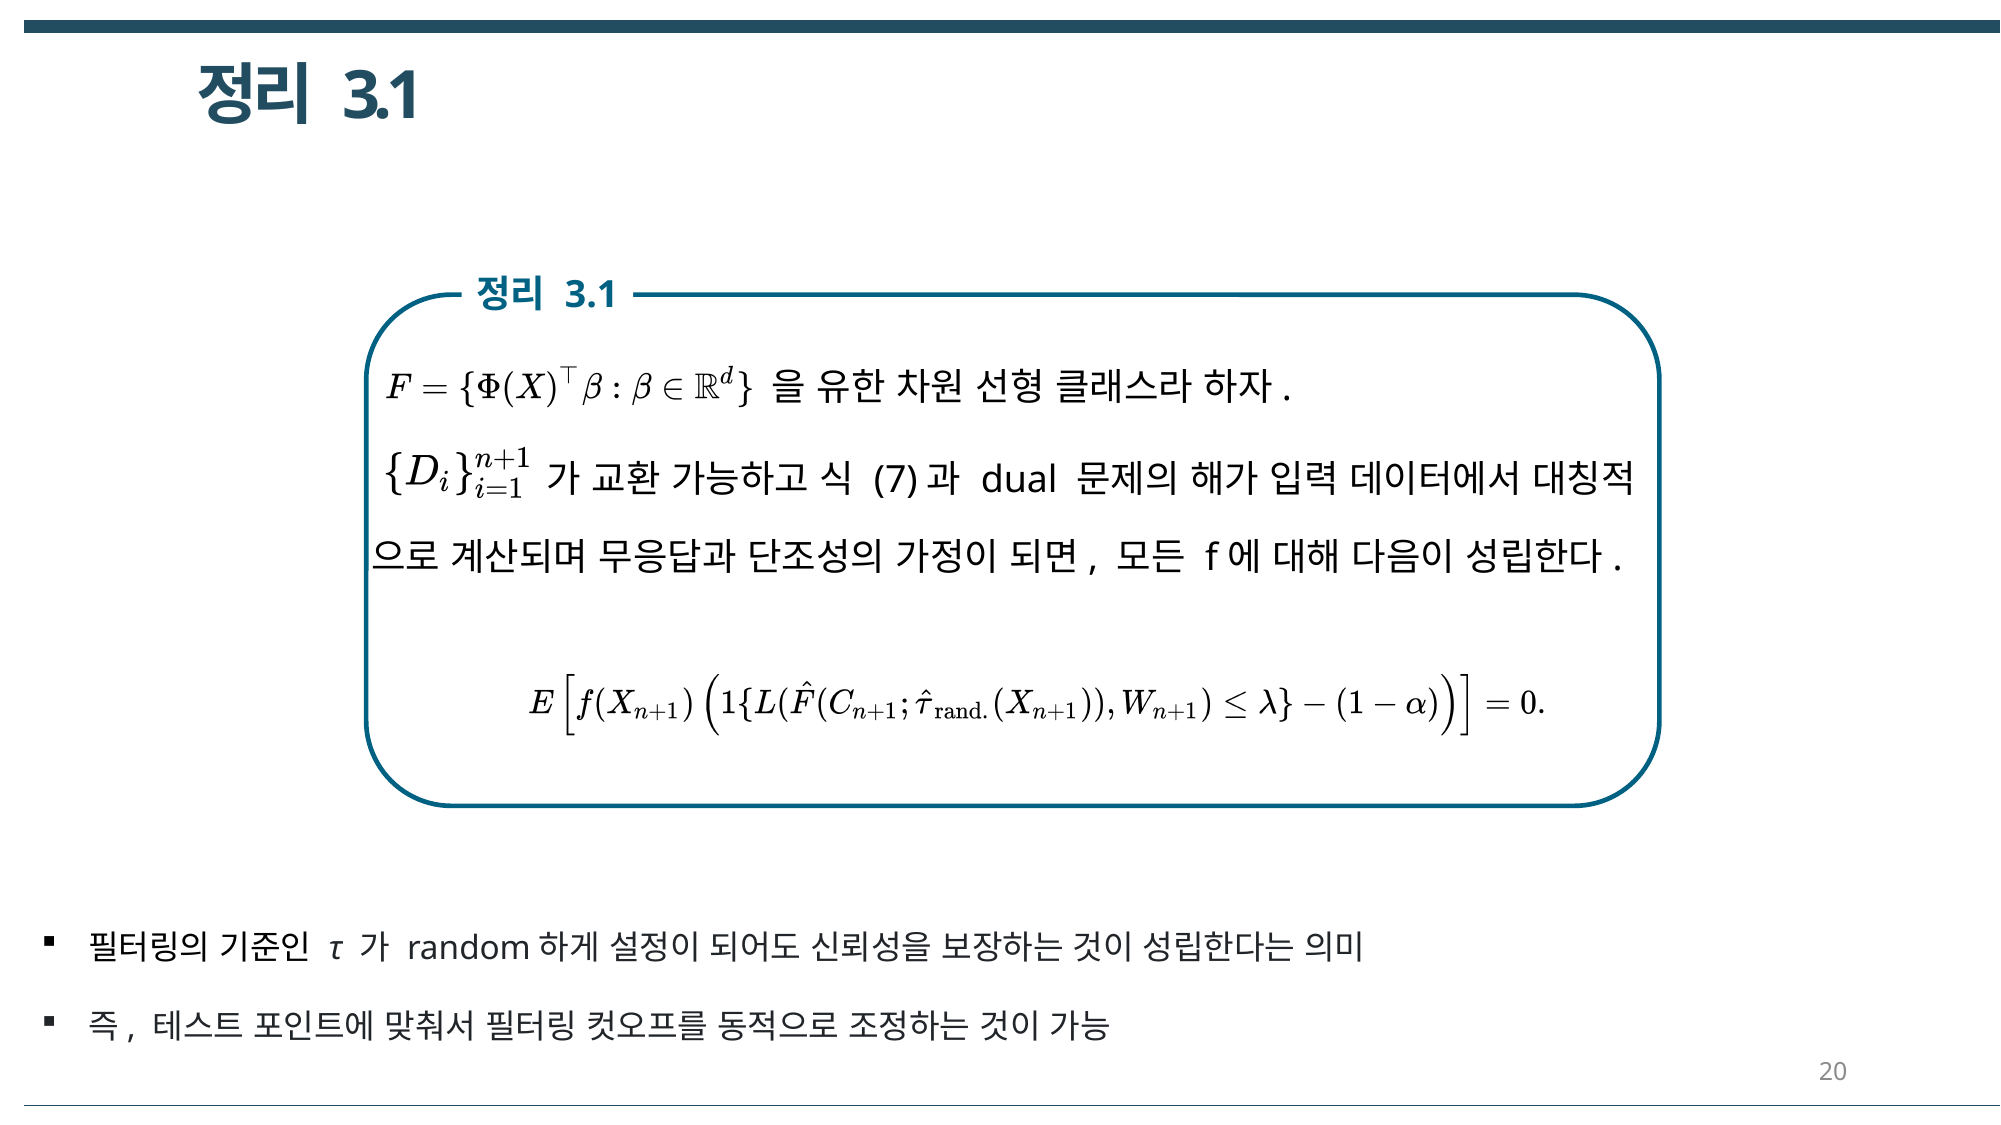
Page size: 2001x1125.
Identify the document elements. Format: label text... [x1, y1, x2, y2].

slide_number 20 [1412, 1042, 1863, 1103]
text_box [366, 263, 1660, 806]
text_box 정리 3.1 [182, 44, 440, 140]
text_box 필터링의 기준인 τ 가 random하게 설정이 되어도 신뢰성을 보장하는 것이 성립한다는 의미 즉, 테스트 포인트에 맞춰서 필터링 컷오프를 동적으로 조정하는 것이 가능 [26, 918, 1382, 1053]
